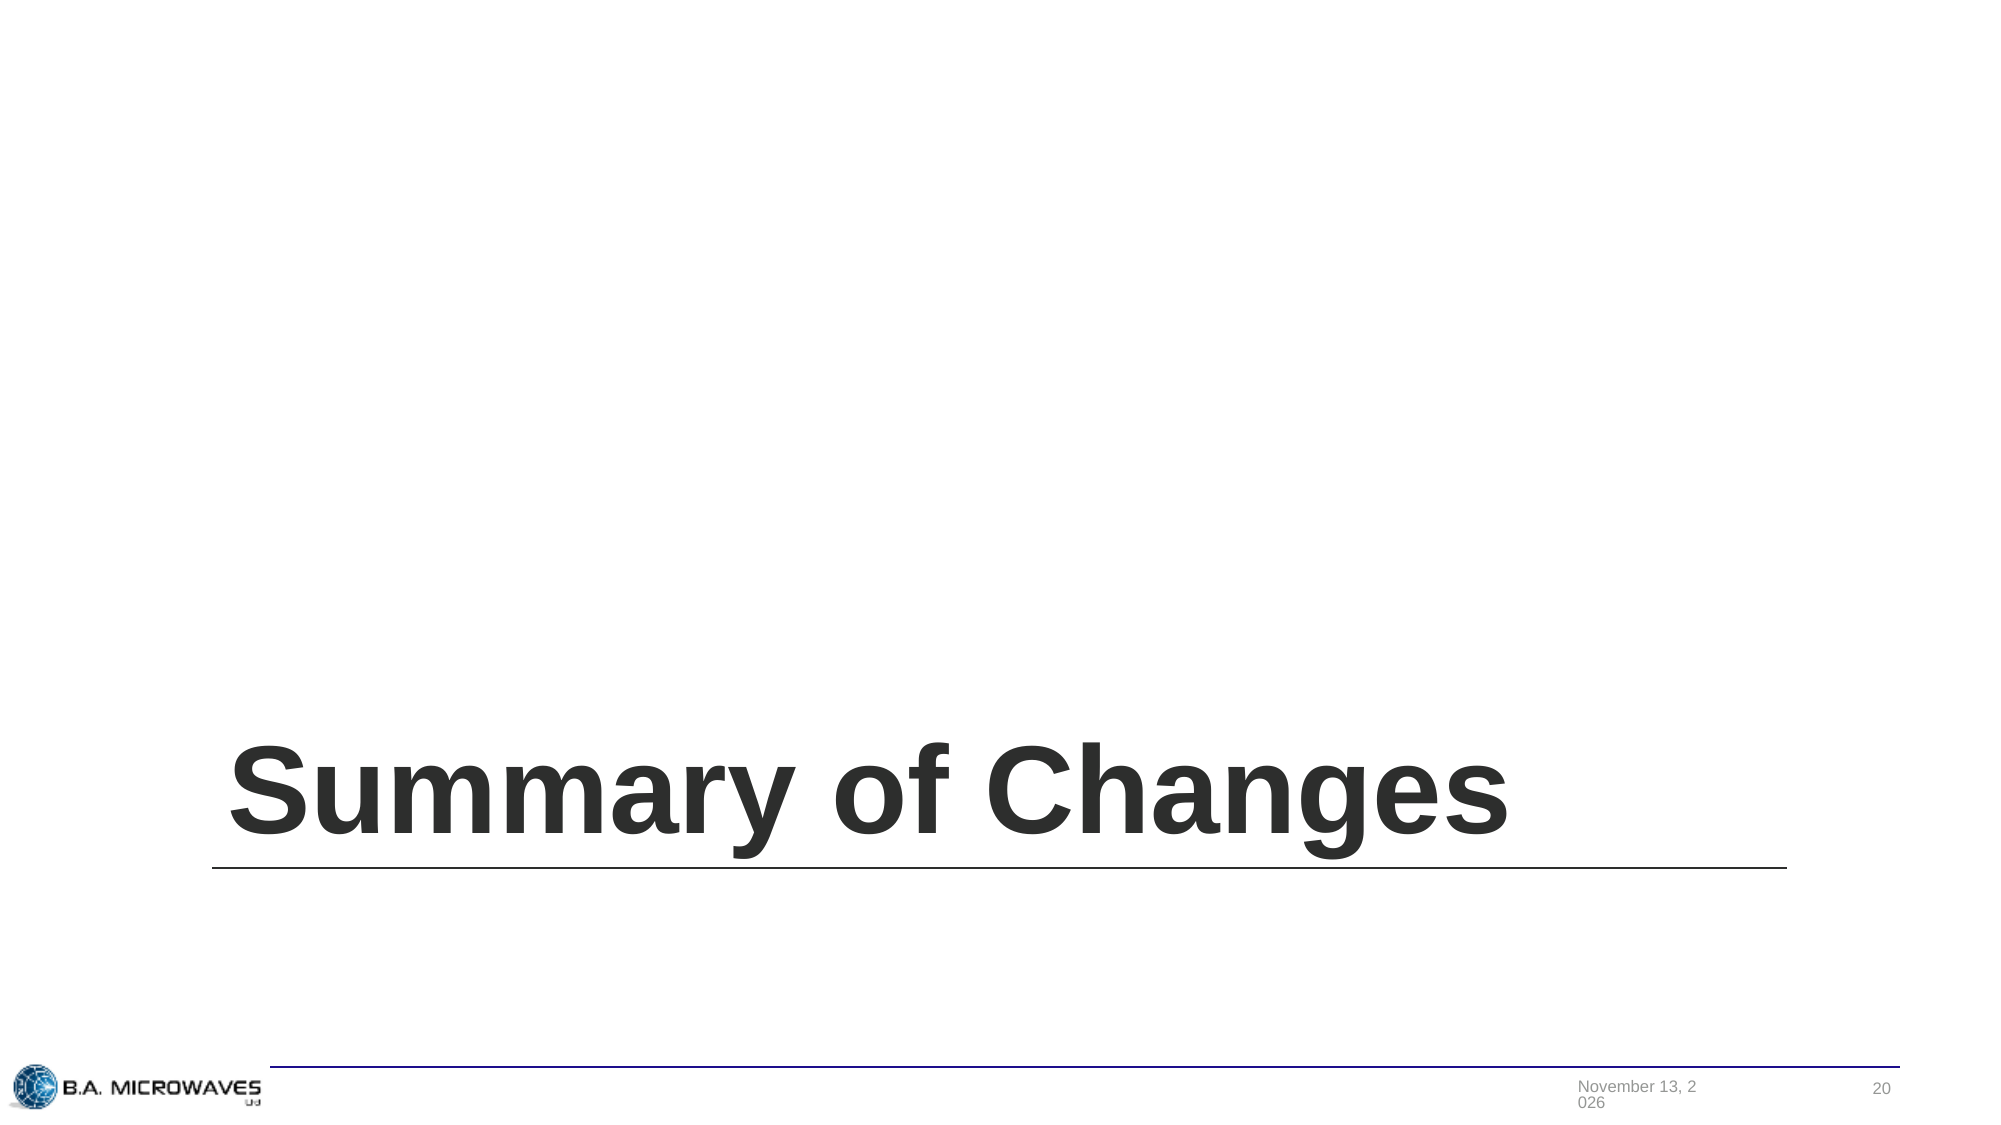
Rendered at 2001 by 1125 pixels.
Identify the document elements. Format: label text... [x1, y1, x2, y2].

title Summary of Changes [212, 416, 1788, 867]
picture [0, 1049, 270, 1122]
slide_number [1563, 1068, 1716, 1105]
